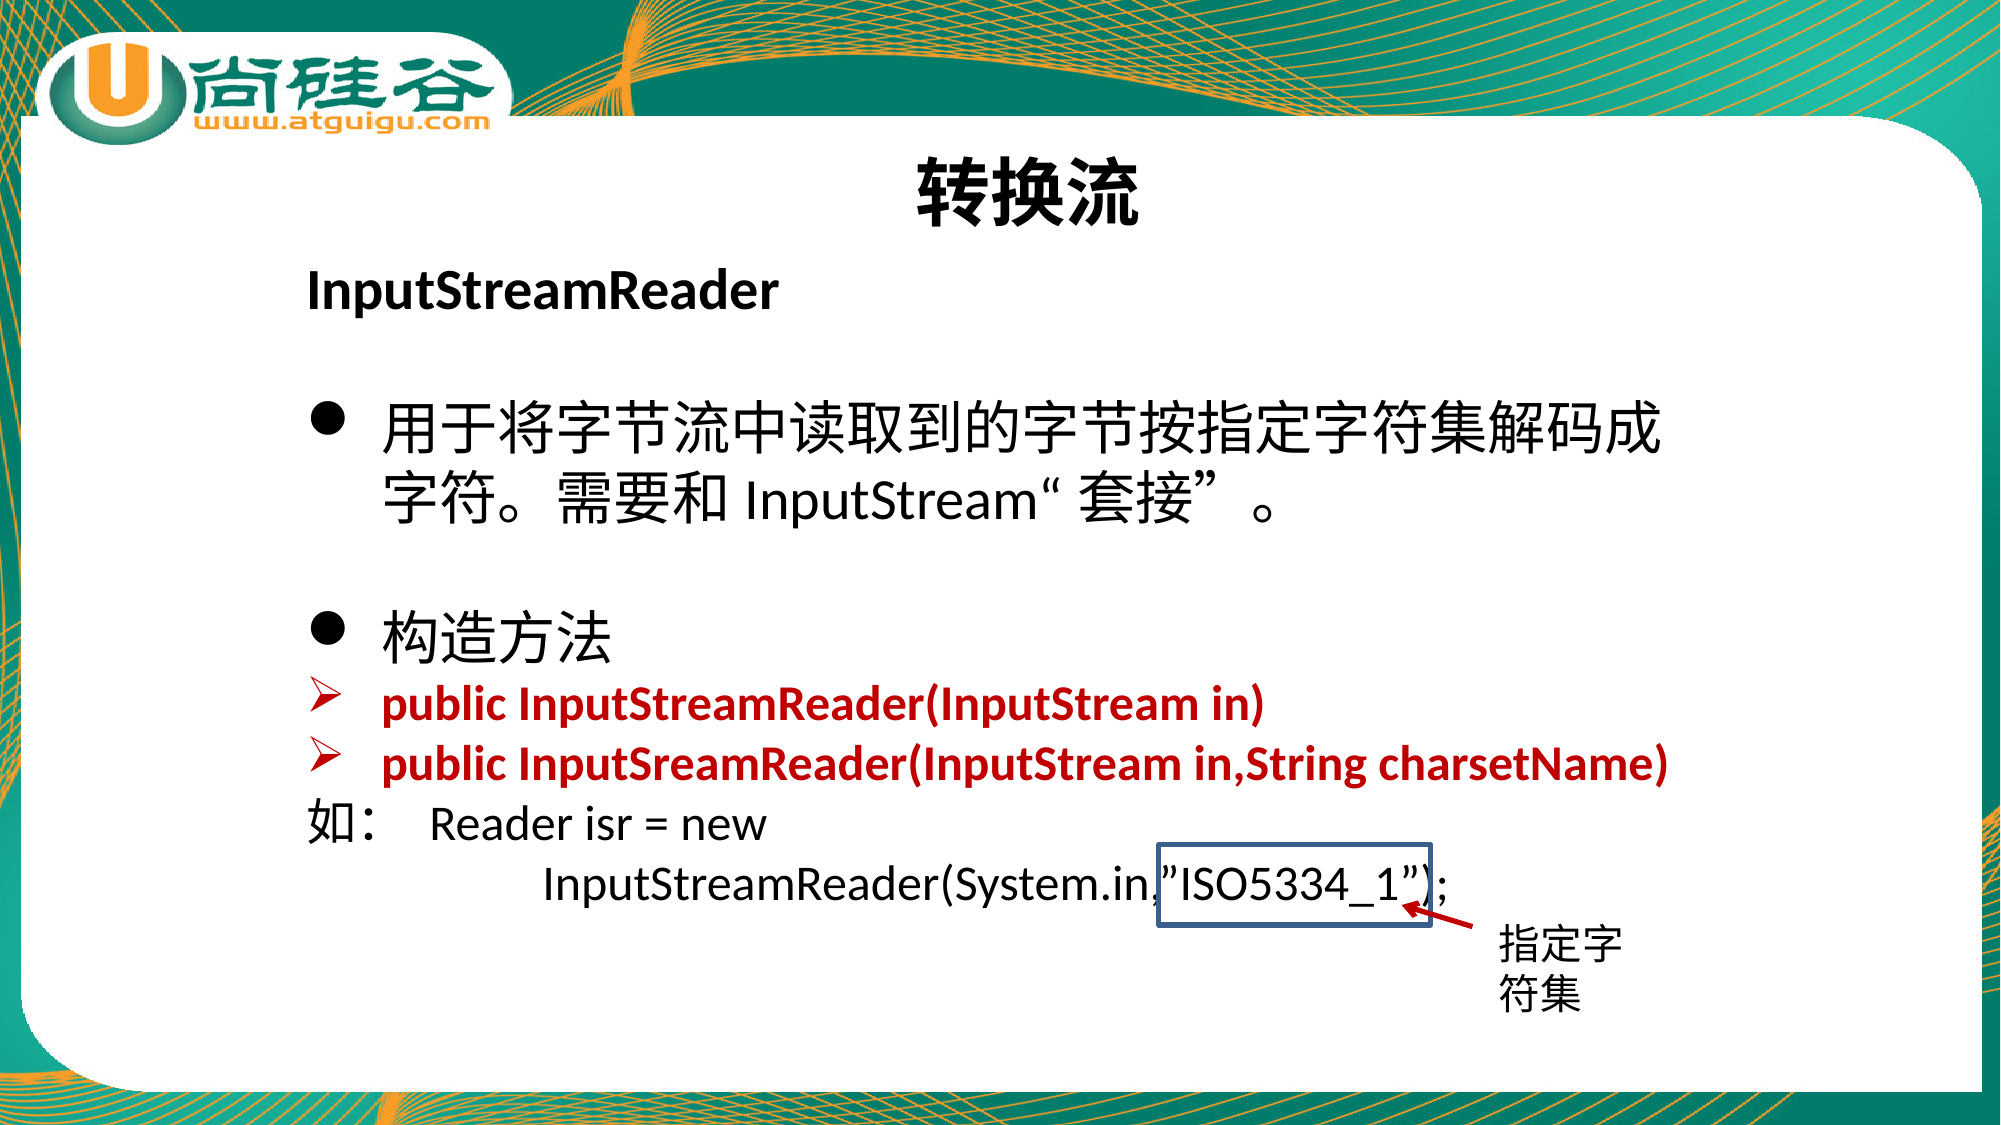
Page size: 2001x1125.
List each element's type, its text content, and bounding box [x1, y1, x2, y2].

text_box [1157, 842, 1433, 927]
text_box 转换流 [645, 138, 1411, 243]
text_box 指定字符集 [1484, 910, 1650, 1025]
picture [0, 0, 2001, 1125]
text_box InputStreamReader 用于将字节流中读取到的字节按指定字符集解码成字符。需要和InputStream“套接”。 构造方法 public InputStreamReader(InputStream in) public InputSreamReader(InputStream in,String charsetName) 如： Reader isr = new InputStreamReader(System.in,”ISO5334_1”); [291, 243, 1721, 919]
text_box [1401, 904, 1473, 927]
